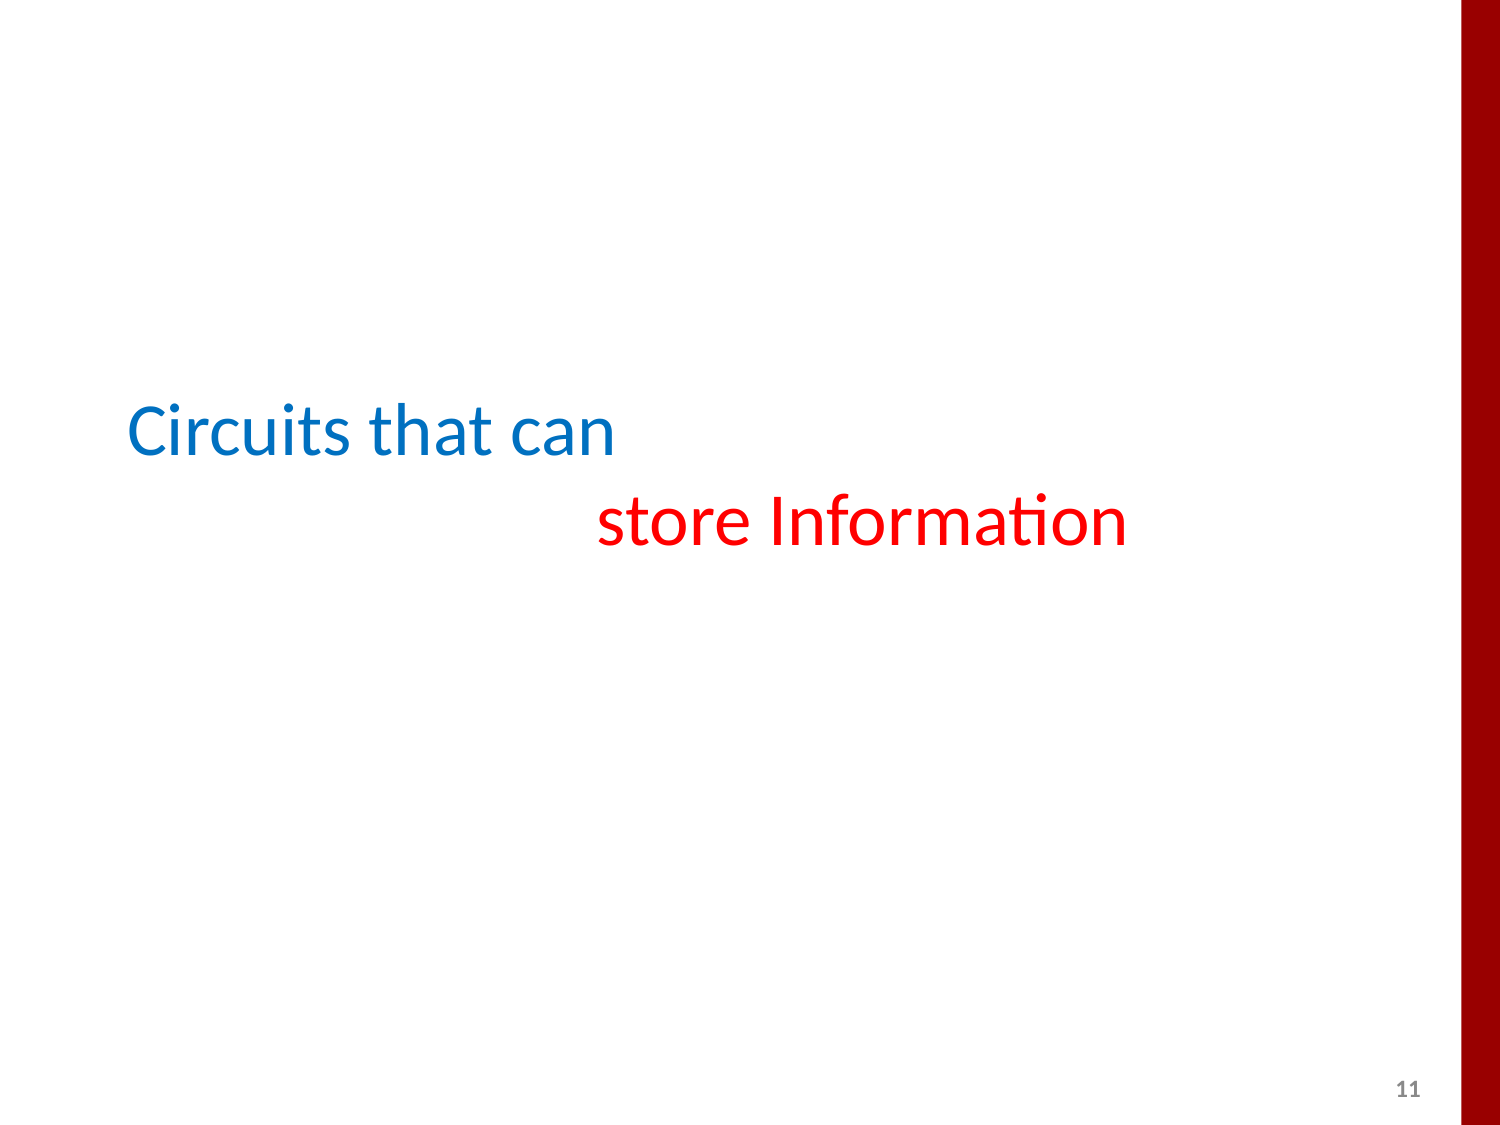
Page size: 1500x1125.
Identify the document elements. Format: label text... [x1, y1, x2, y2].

title Circuits that can store Information [112, 349, 1388, 591]
